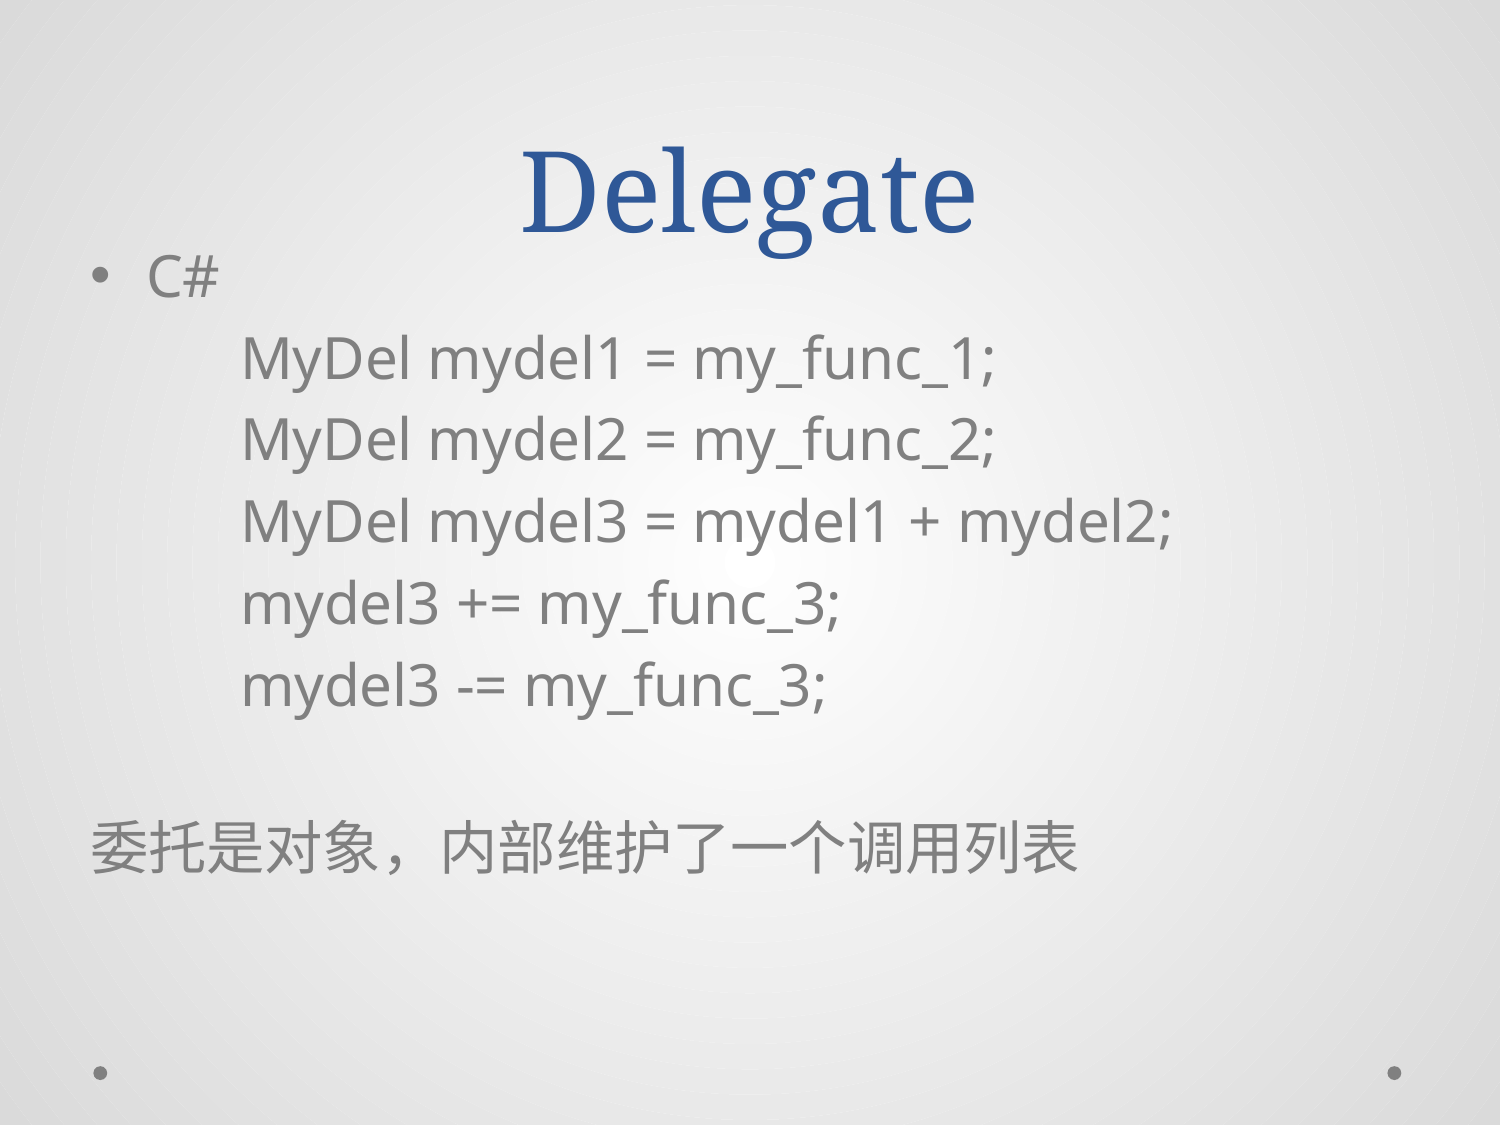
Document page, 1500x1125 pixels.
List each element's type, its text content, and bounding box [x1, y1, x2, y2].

title Delegate [75, 0, 1425, 231]
list C# MyDel mydel1 = my_func_1; MyDel mydel2 = my_func_2; MyDel mydel3 = mydel1 + mydel2; mydel3 += my_func_3; mydel3 -= my_func_3; 委托是对象，内部维护了一个调用列表 [75, 231, 1425, 1047]
